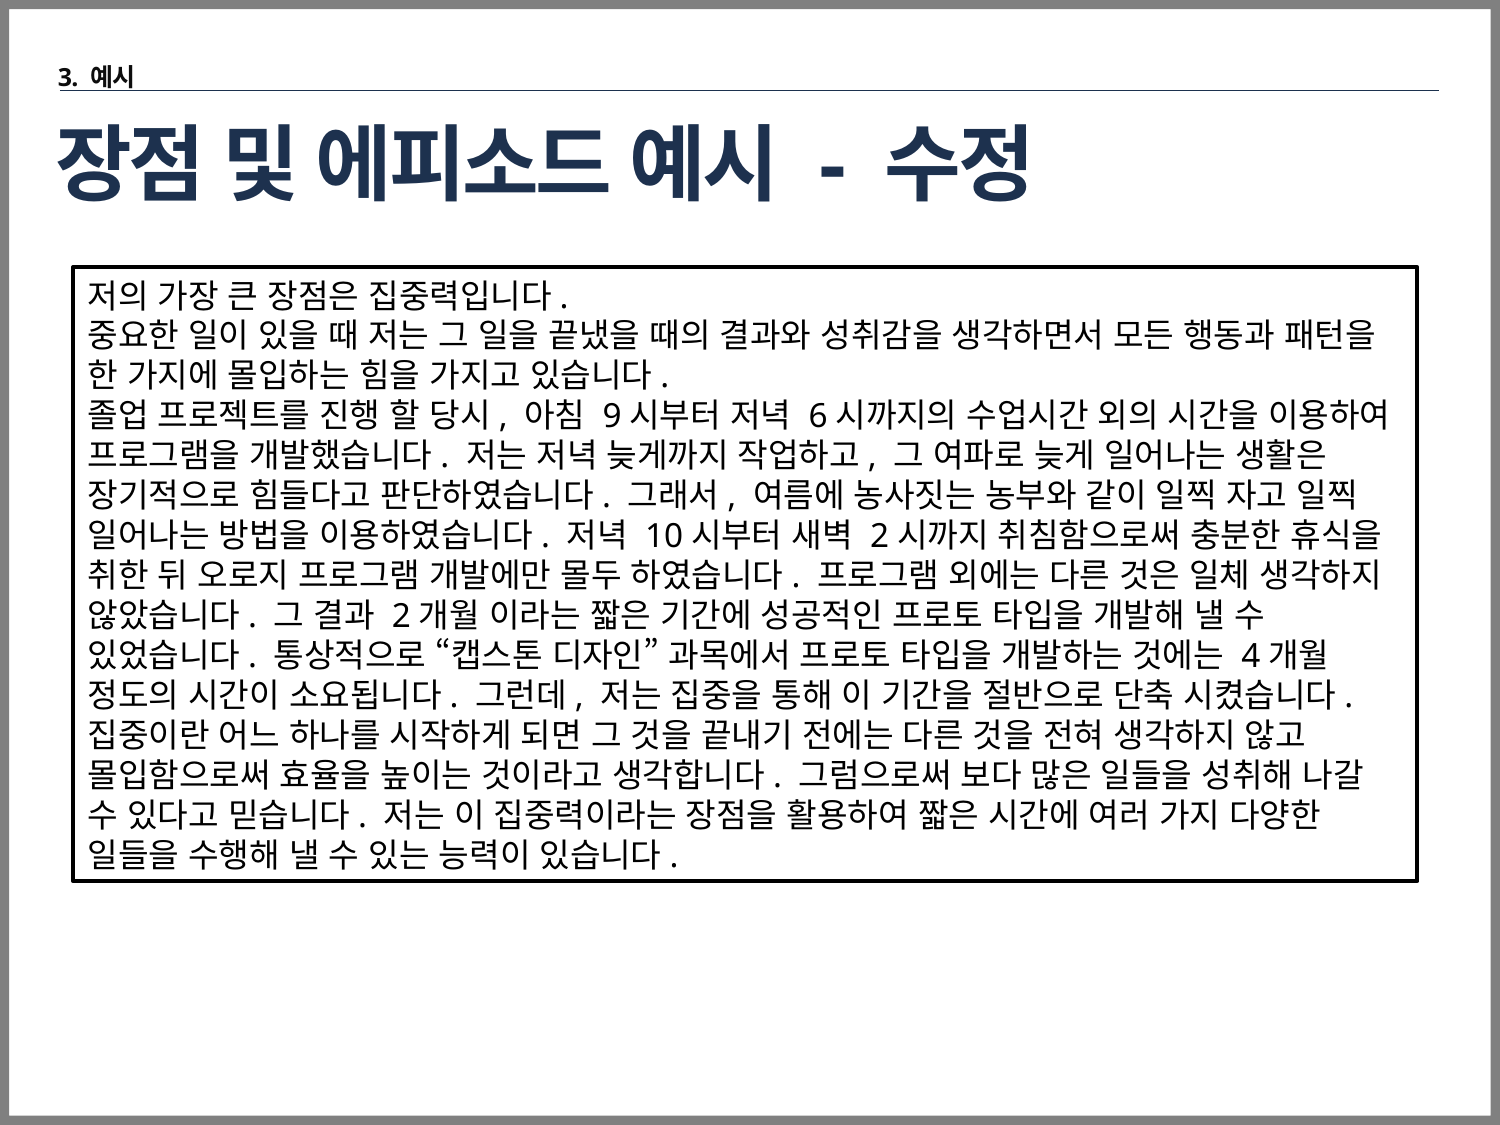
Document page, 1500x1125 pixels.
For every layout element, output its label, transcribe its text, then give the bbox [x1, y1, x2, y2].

text_box 저의 가장 큰 장점은 집중력입니다. 중요한 일이 있을 때 저는 그 일을 끝냈을 때의 결과와 성취감을 생각하면서 모든 행동과 패턴을 한 가지에 몰입하는 힘을 가지고 있습니다. 졸업 프로젝트를 진행 할 당시, 아침 9시부터 저녁 6시까지의 수업시간 외의 시간을 이용하여 프로그램을 개발했습니다. 저는 저녁 늦게까지 작업하고, 그 여파로 늦게 일어나는 생활은 장기적으로 힘들다고 판단하였습니다. 그래서, 여름에 농사짓는 농부와 같이 일찍 자고 일찍 일어나는 방법을 이용하였습니다. 저녁 10시부터 새벽 2시까지 취침함으로써 충분한 휴식을 취한 뒤 오로지 프로그램 개발에만 몰두 하였습니다. 프로그램 외에는 다른 것은 일체 생각하지 않았습니다. 그 결과 2개월 이라는 짧은 기간에 성공적인 프로토 타입을 개발해 낼 수 있었습니다. 통상적으로 “캡스톤 디자인” 과목에서 프로토 타입을 개발하는 것에는 4개월 정도의 시간이 소요됩니다. 그런데, 저는 집중을 통해 이 기간을 절반으로 단축 시켰습니다. 집중이란 어느 하나를 시작하게 되면 그 것을 끝내기 전에는 다른 것을 전혀 생각하지 않고 몰입함으로써 효율을 높이는 것이라고 생각합니다. 그럼으로써 보다 많은 일들을 성취해 나갈 수 있다고 믿습니다. 저는 이 집중력이라는 장점을 활용하여 짧은 시간에 여러 가지 다양한 일들을 수행해 낼 수 있는 능력이 있습니다. [71, 265, 1419, 883]
title 장점 및 에피소드 예시 - 수정 [40, 90, 1433, 231]
text_box 3. 예시 [43, 32, 468, 90]
